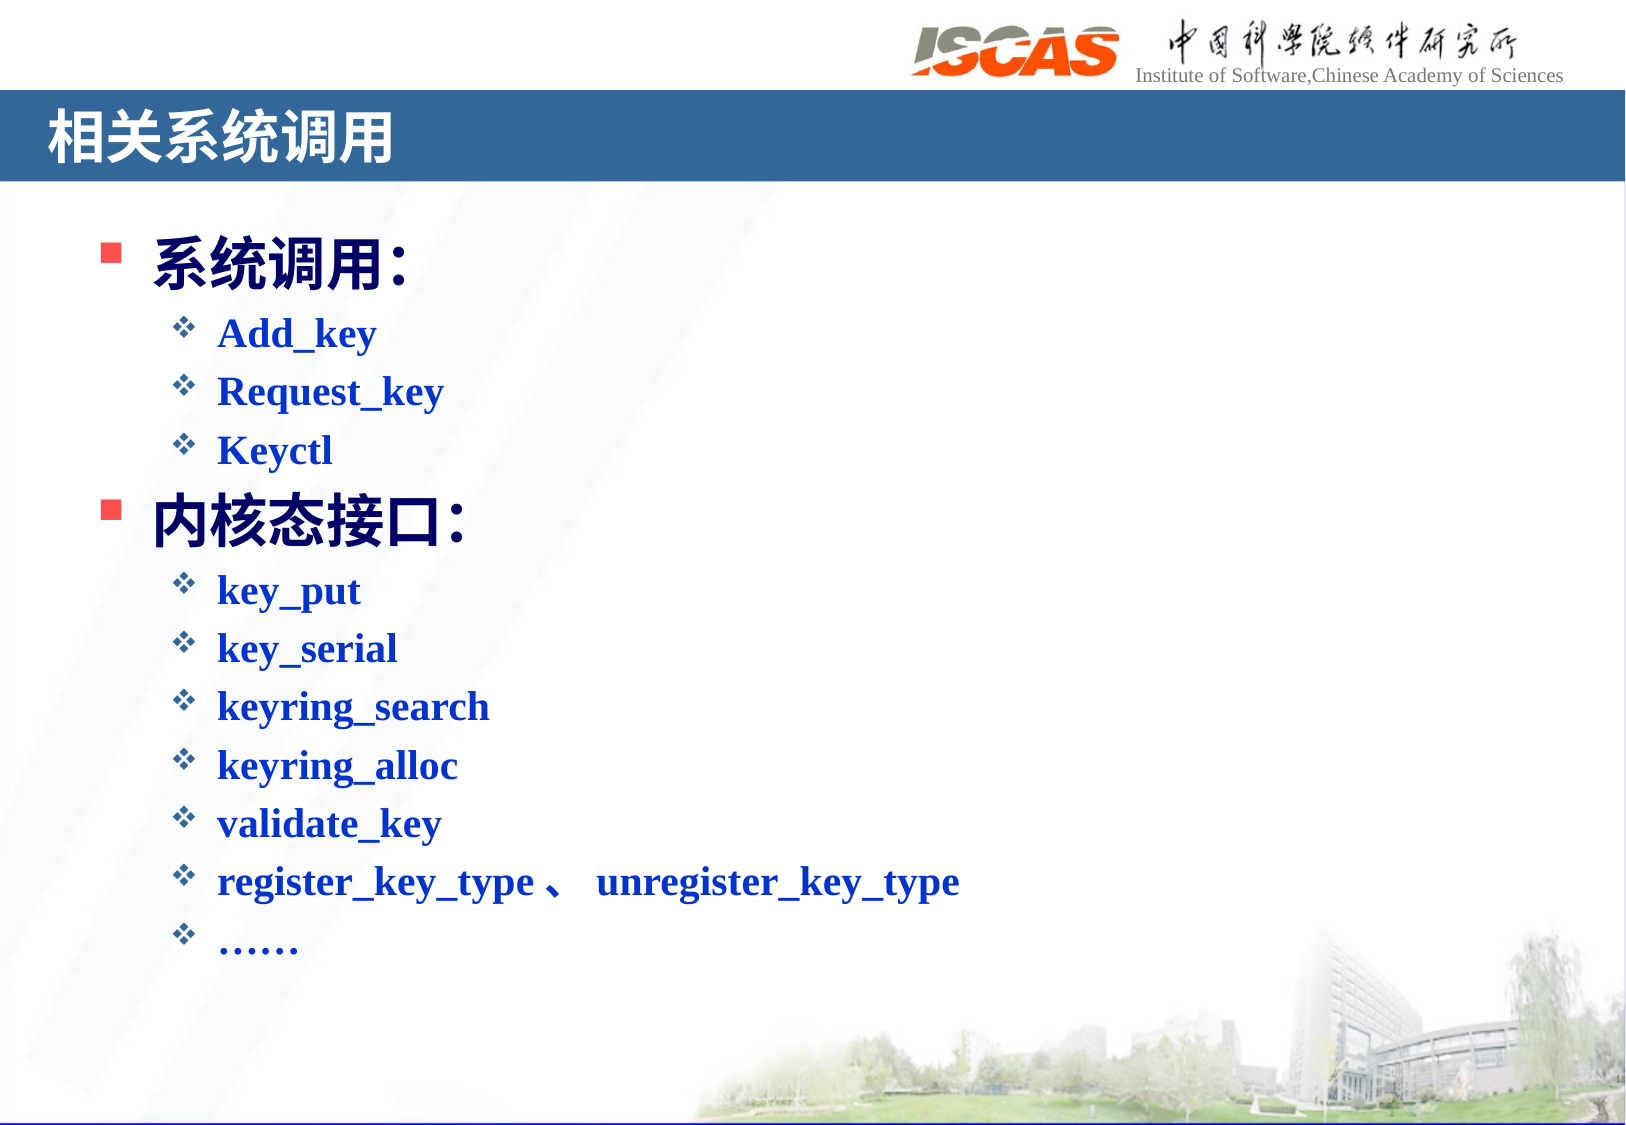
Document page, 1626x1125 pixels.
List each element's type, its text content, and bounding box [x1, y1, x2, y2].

title 相关系统调用 [0, 89, 1625, 182]
picture [1166, 15, 1519, 71]
picture [907, 18, 1132, 87]
picture [0, 92, 1626, 1125]
list 系统调用： Add_key Request_key Keyctl 内核态接口： key_put key_serial keyring_search keyring_alloc validate_key register_key_type、unregister_key_type …… [79, 219, 1545, 1024]
